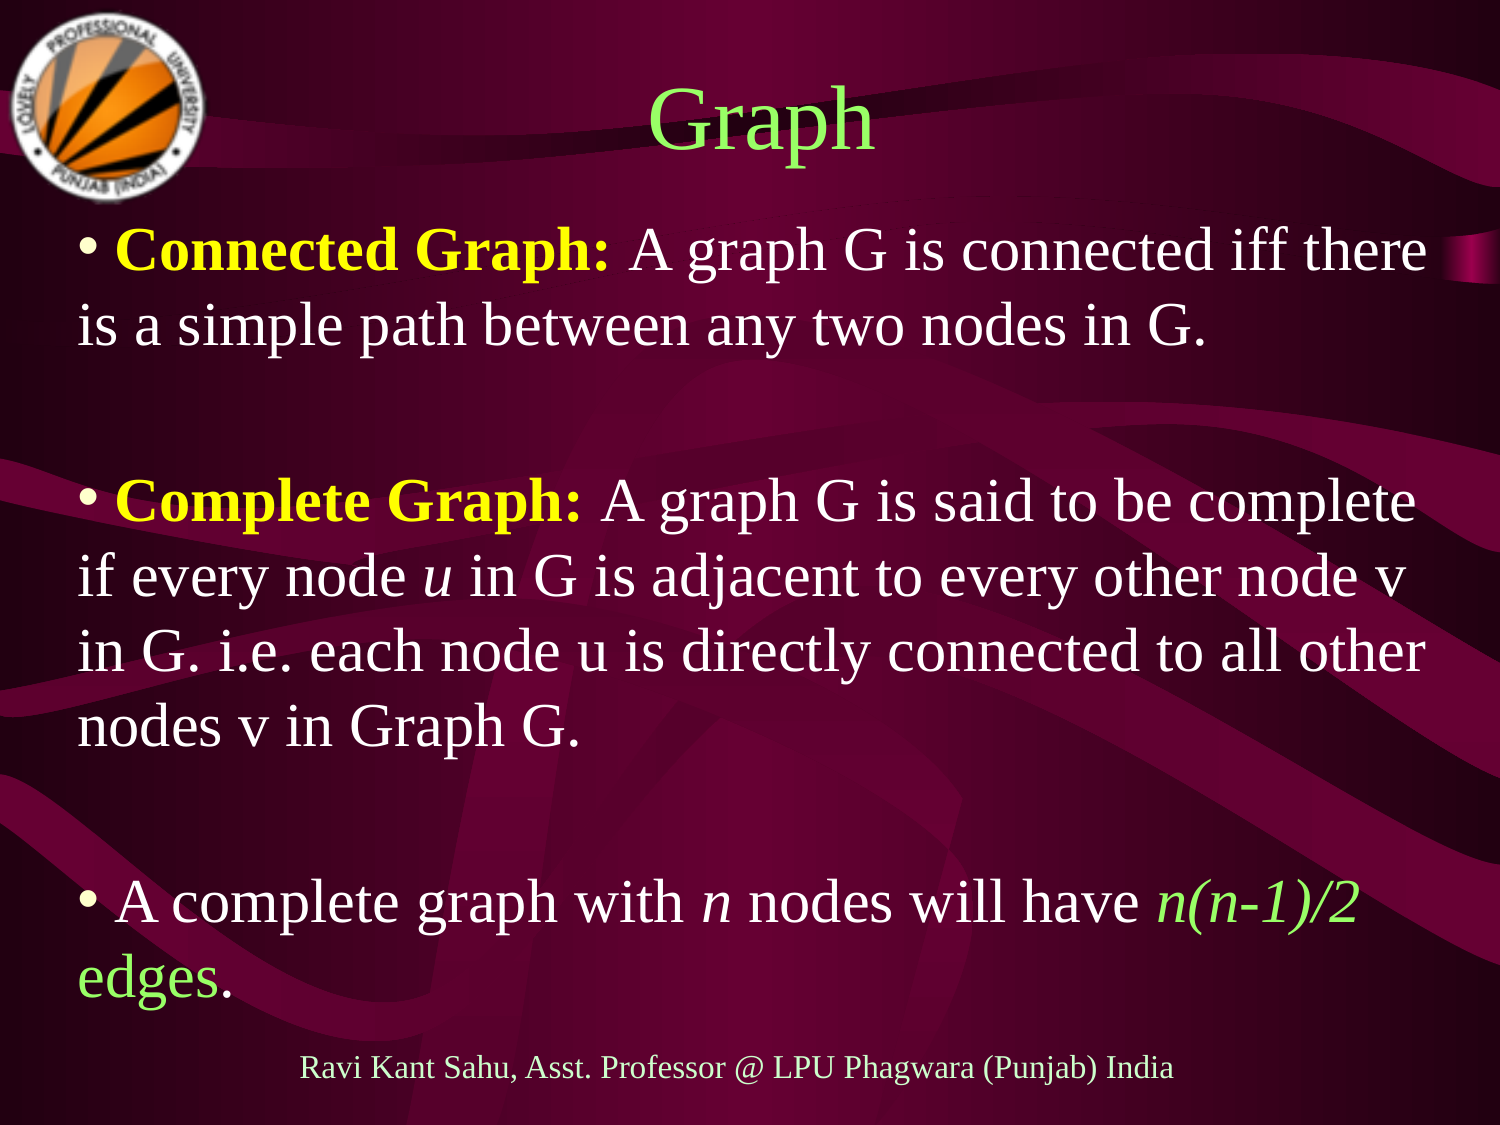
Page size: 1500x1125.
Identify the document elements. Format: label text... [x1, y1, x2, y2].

title Graph [216, 50, 1400, 200]
list Connected Graph: A graph G is connected iff there is a simple path between any two nodes in G. Complete Graph: A graph G is said to be complete if every node u in G is adjacent to every other node v in G. i.e. each node u is directly connected to all other nodes v in Graph G. A complete graph with n nodes will have n(n-1)/2 edges. [62, 200, 1475, 1018]
picture [0, 0, 213, 212]
footer Ravi Kant Sahu, Asst. Professor @ LPU Phagwara (Punjab) India [162, 1025, 1313, 1100]
